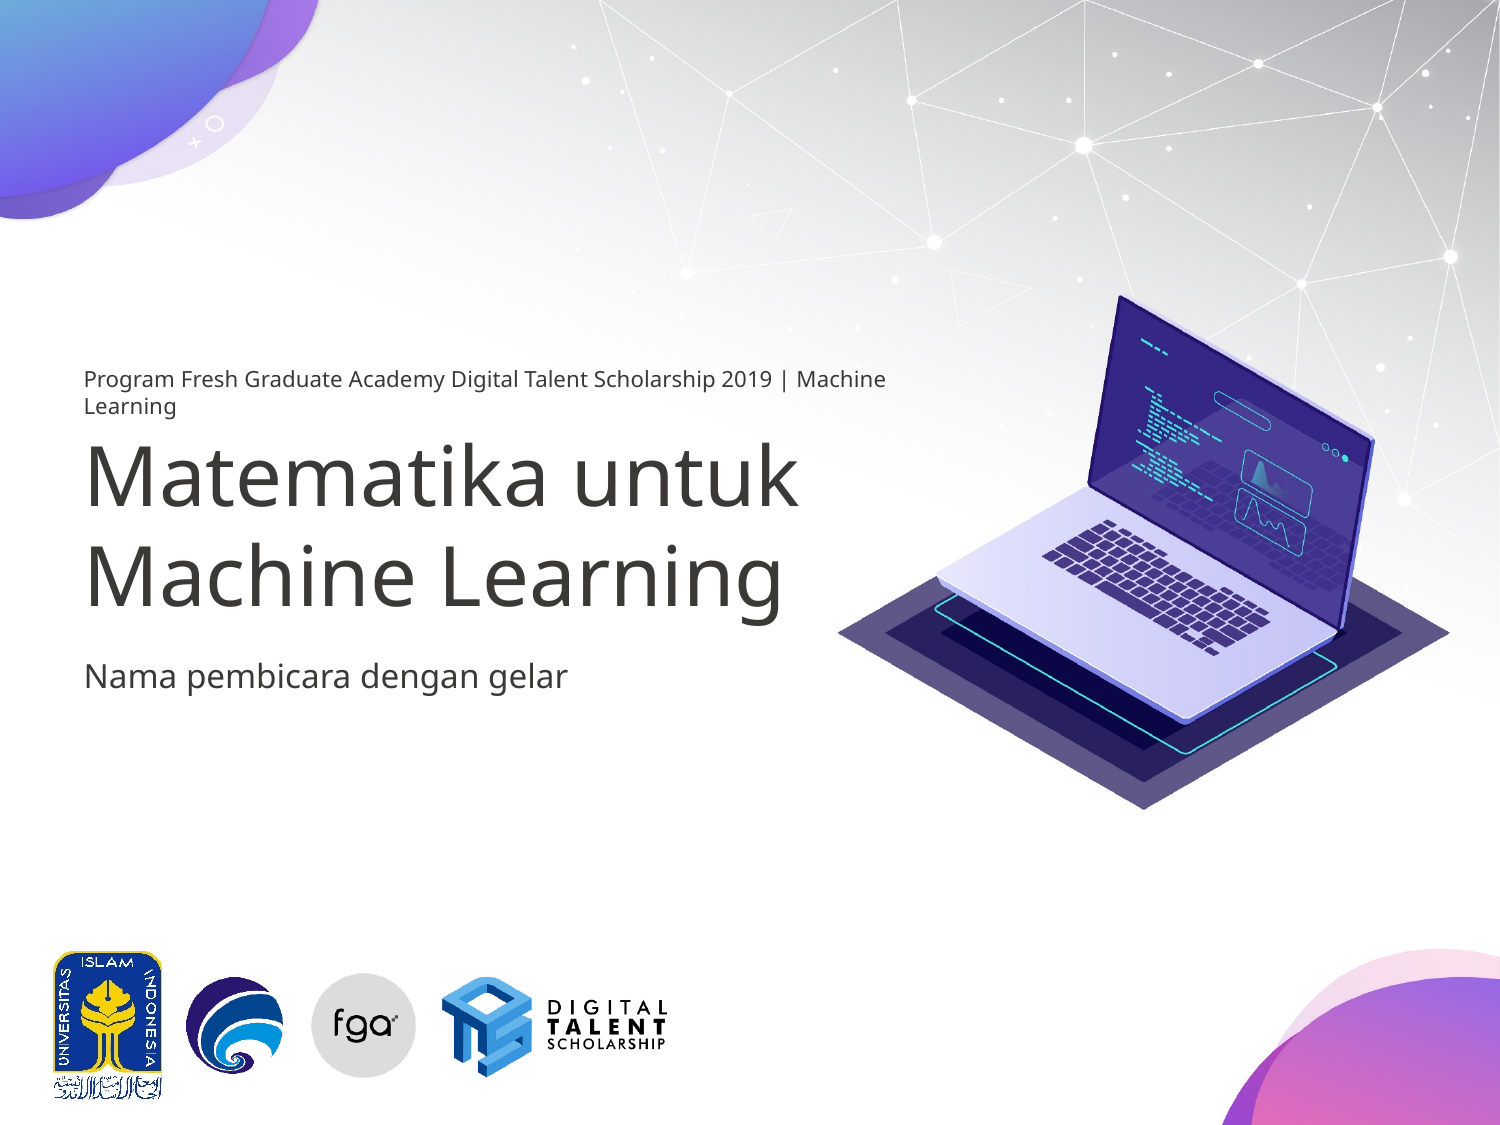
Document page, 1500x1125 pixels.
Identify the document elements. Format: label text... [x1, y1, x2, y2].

subtitle Nama pembicara dengan gelar [68, 644, 749, 707]
picture [0, 0, 1500, 1125]
title Matematika untuk Machine Learning [68, 406, 958, 639]
